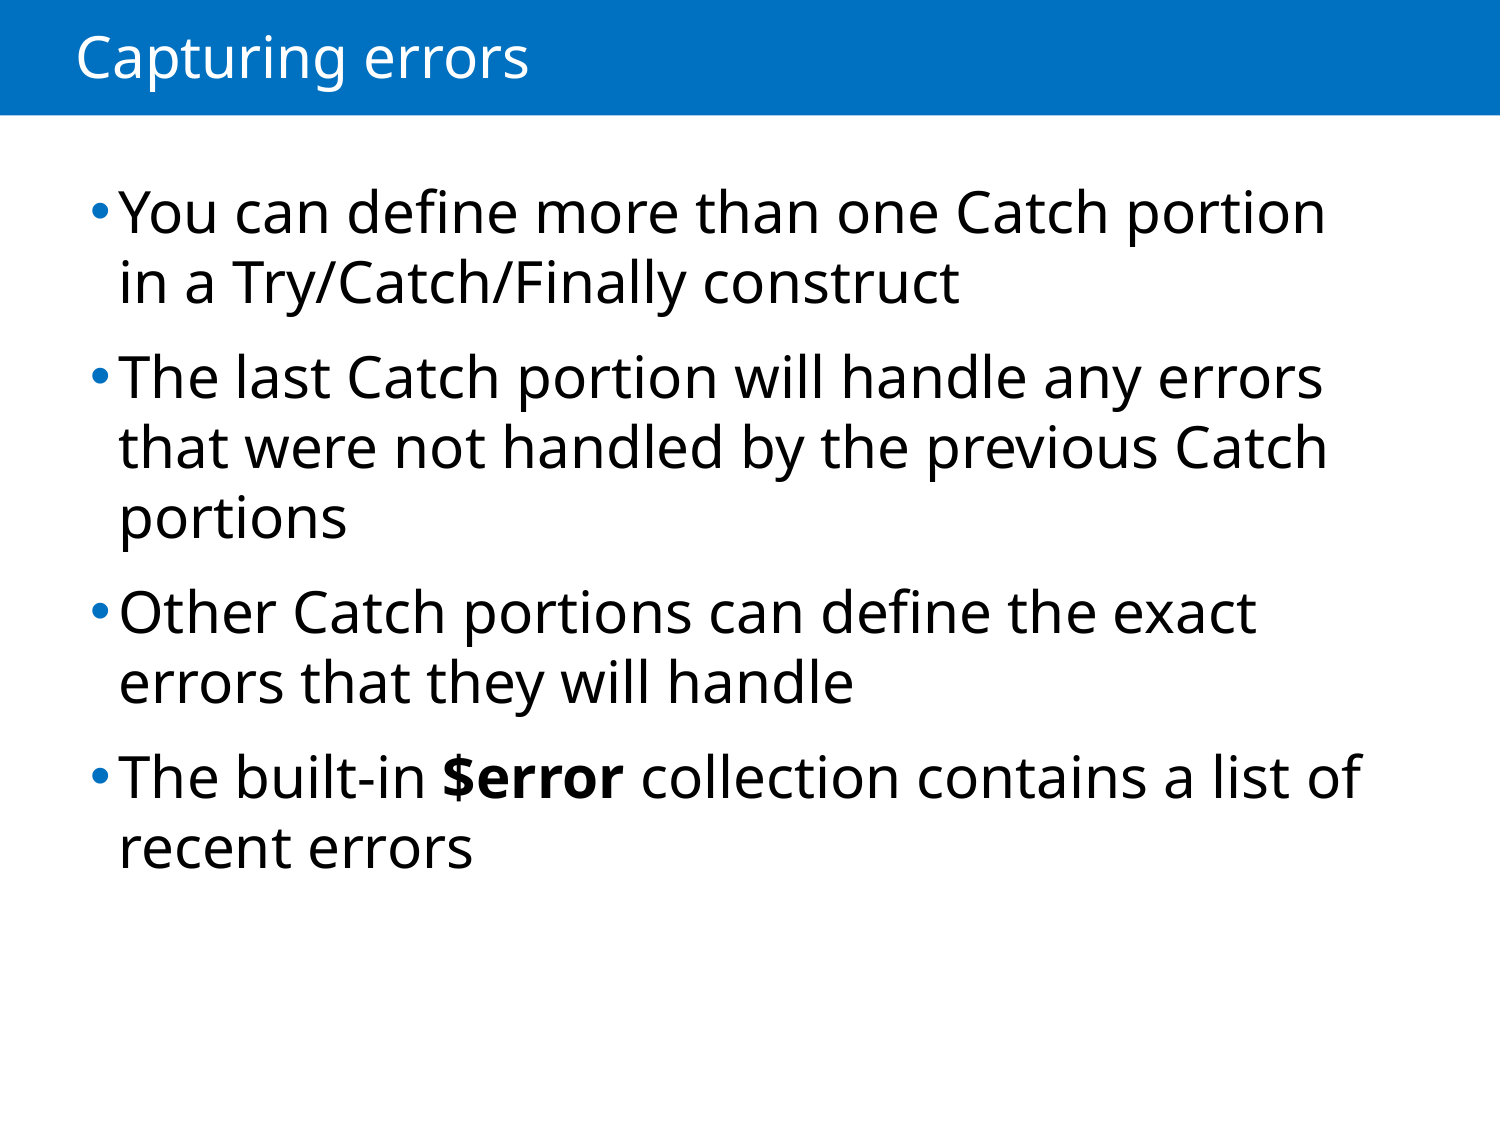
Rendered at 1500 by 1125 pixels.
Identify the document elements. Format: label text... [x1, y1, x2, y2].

title Capturing errors [75, 0, 1351, 122]
text_box You can define more than one Catch portion in a Try/Catch/Finally construct The last Catch portion will handle any errors that were not handled by the previous Catch portions Other Catch portions can define the exact errors that they will handle The built-in $error collection contains a list of recent errors [75, 167, 1408, 1012]
